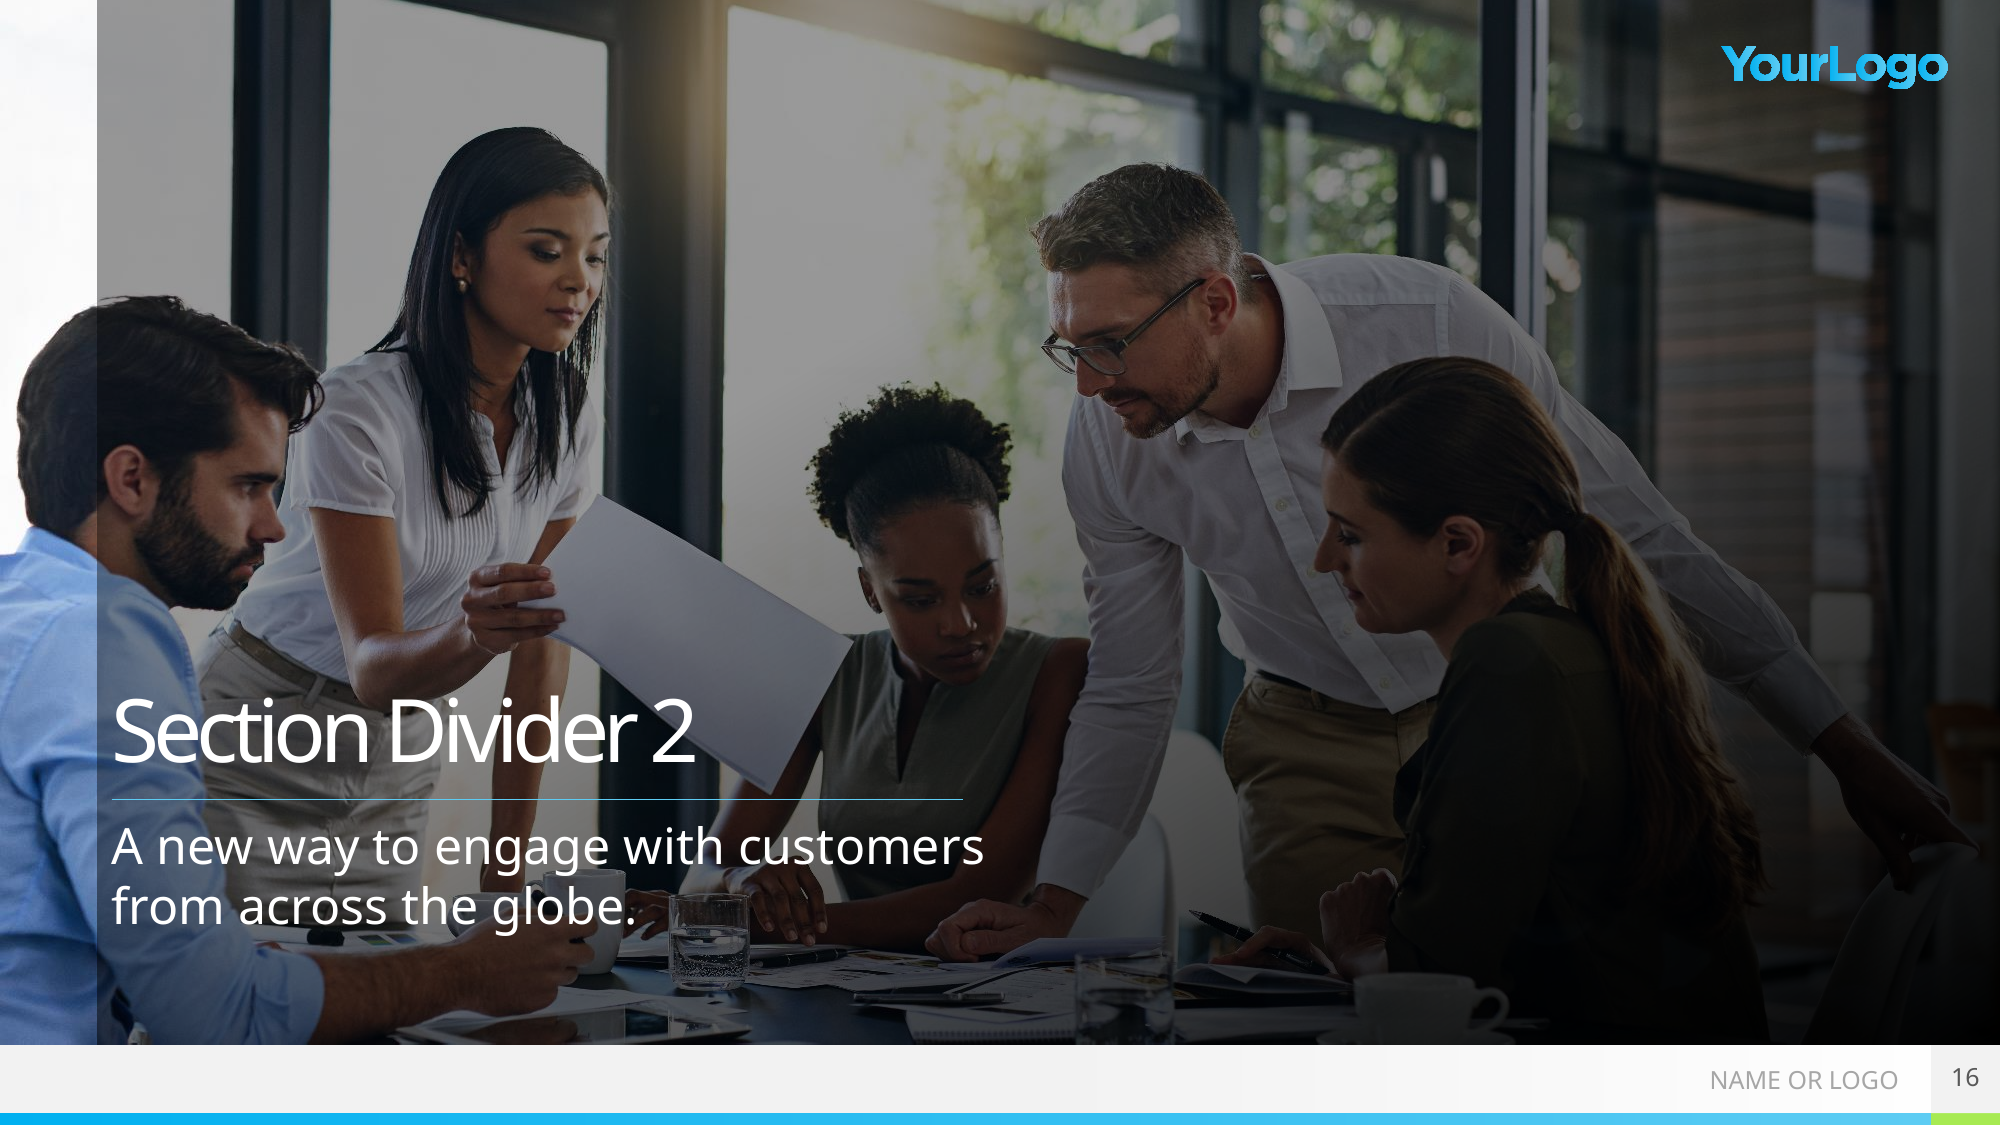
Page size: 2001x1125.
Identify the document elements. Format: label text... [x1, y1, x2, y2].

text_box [1718, 42, 1949, 93]
picture [0, 0, 2000, 1045]
slide_number 16 [1931, 1045, 2000, 1114]
